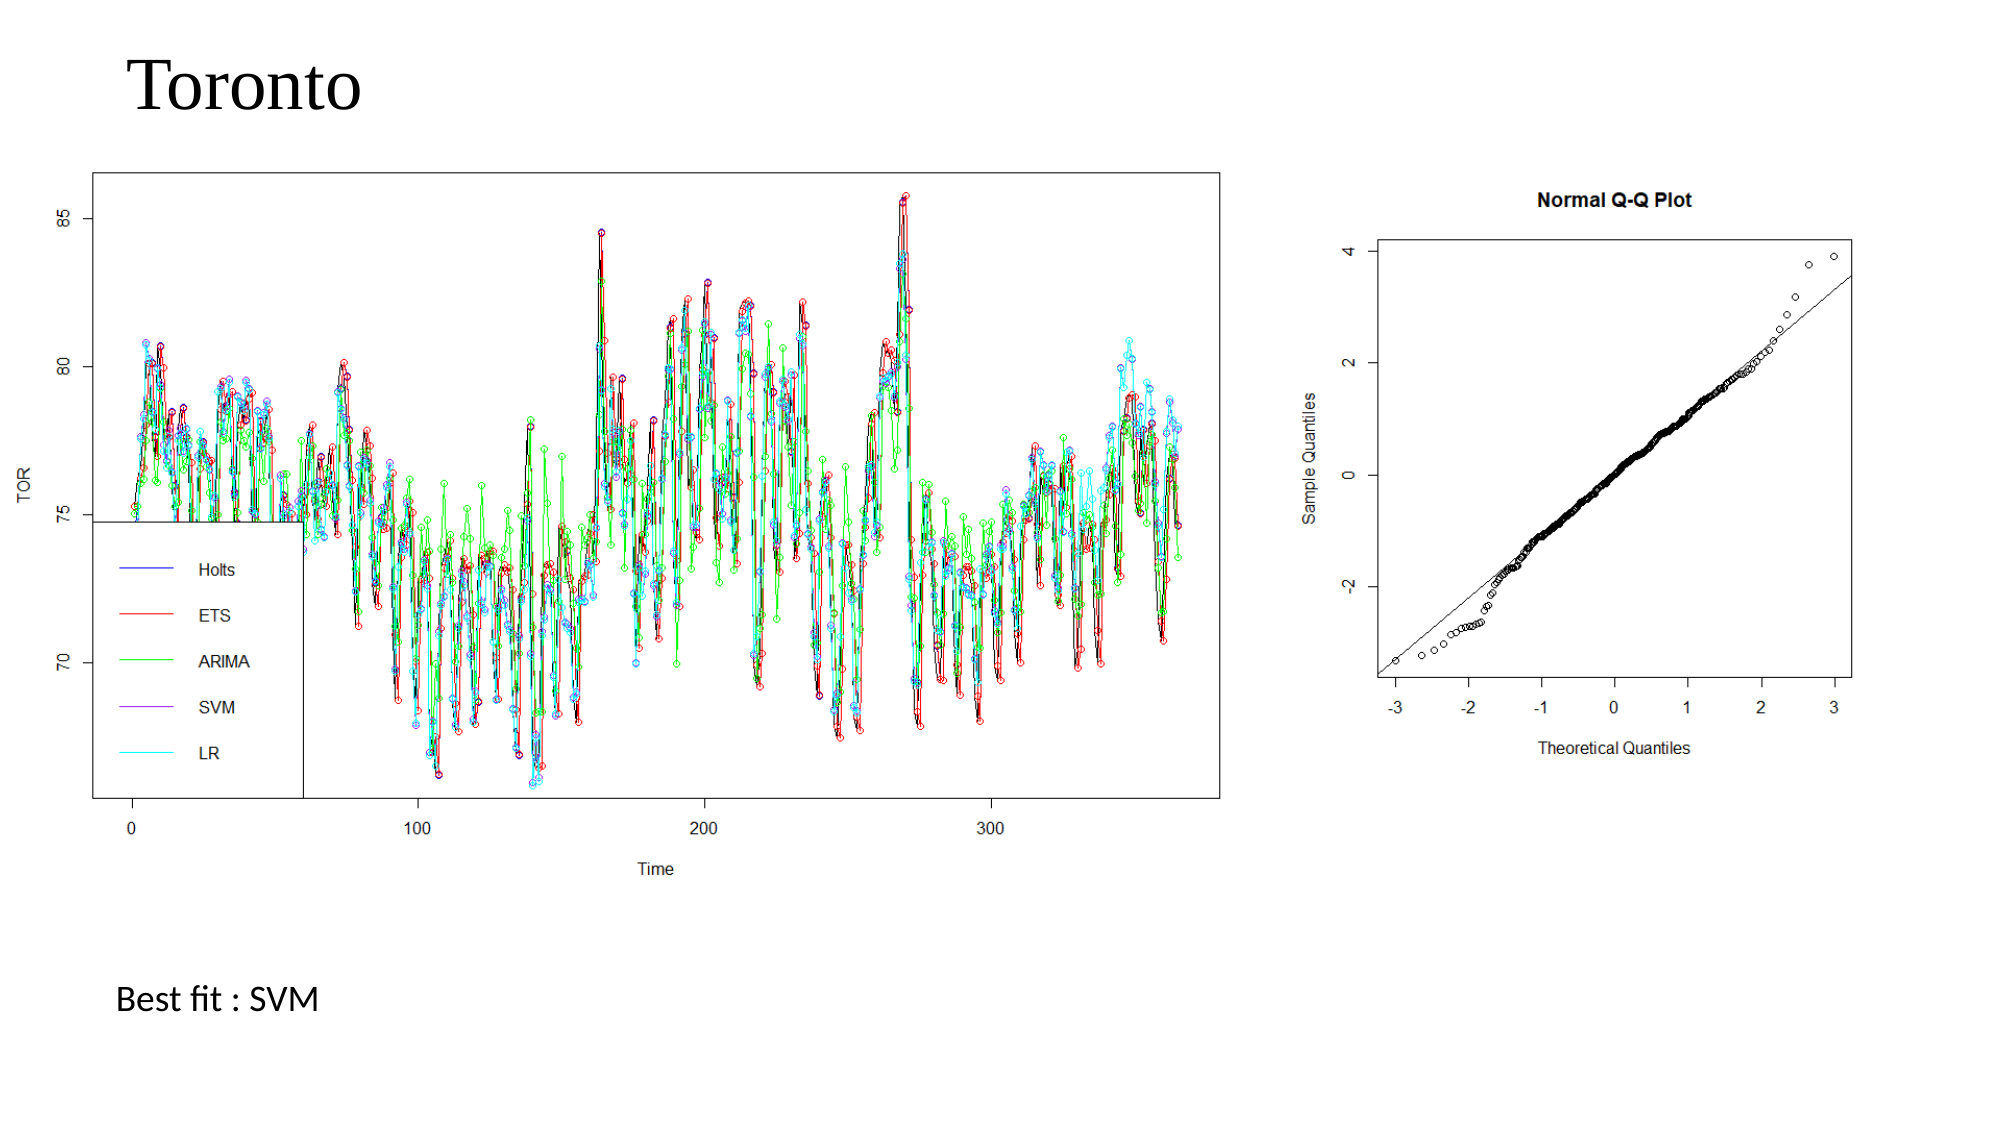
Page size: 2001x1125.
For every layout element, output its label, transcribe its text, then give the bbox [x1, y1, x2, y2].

picture [1296, 158, 1894, 779]
title Toronto [88, 12, 1863, 147]
picture [14, 146, 1245, 888]
text_box Best fit : SVM [101, 966, 335, 1026]
